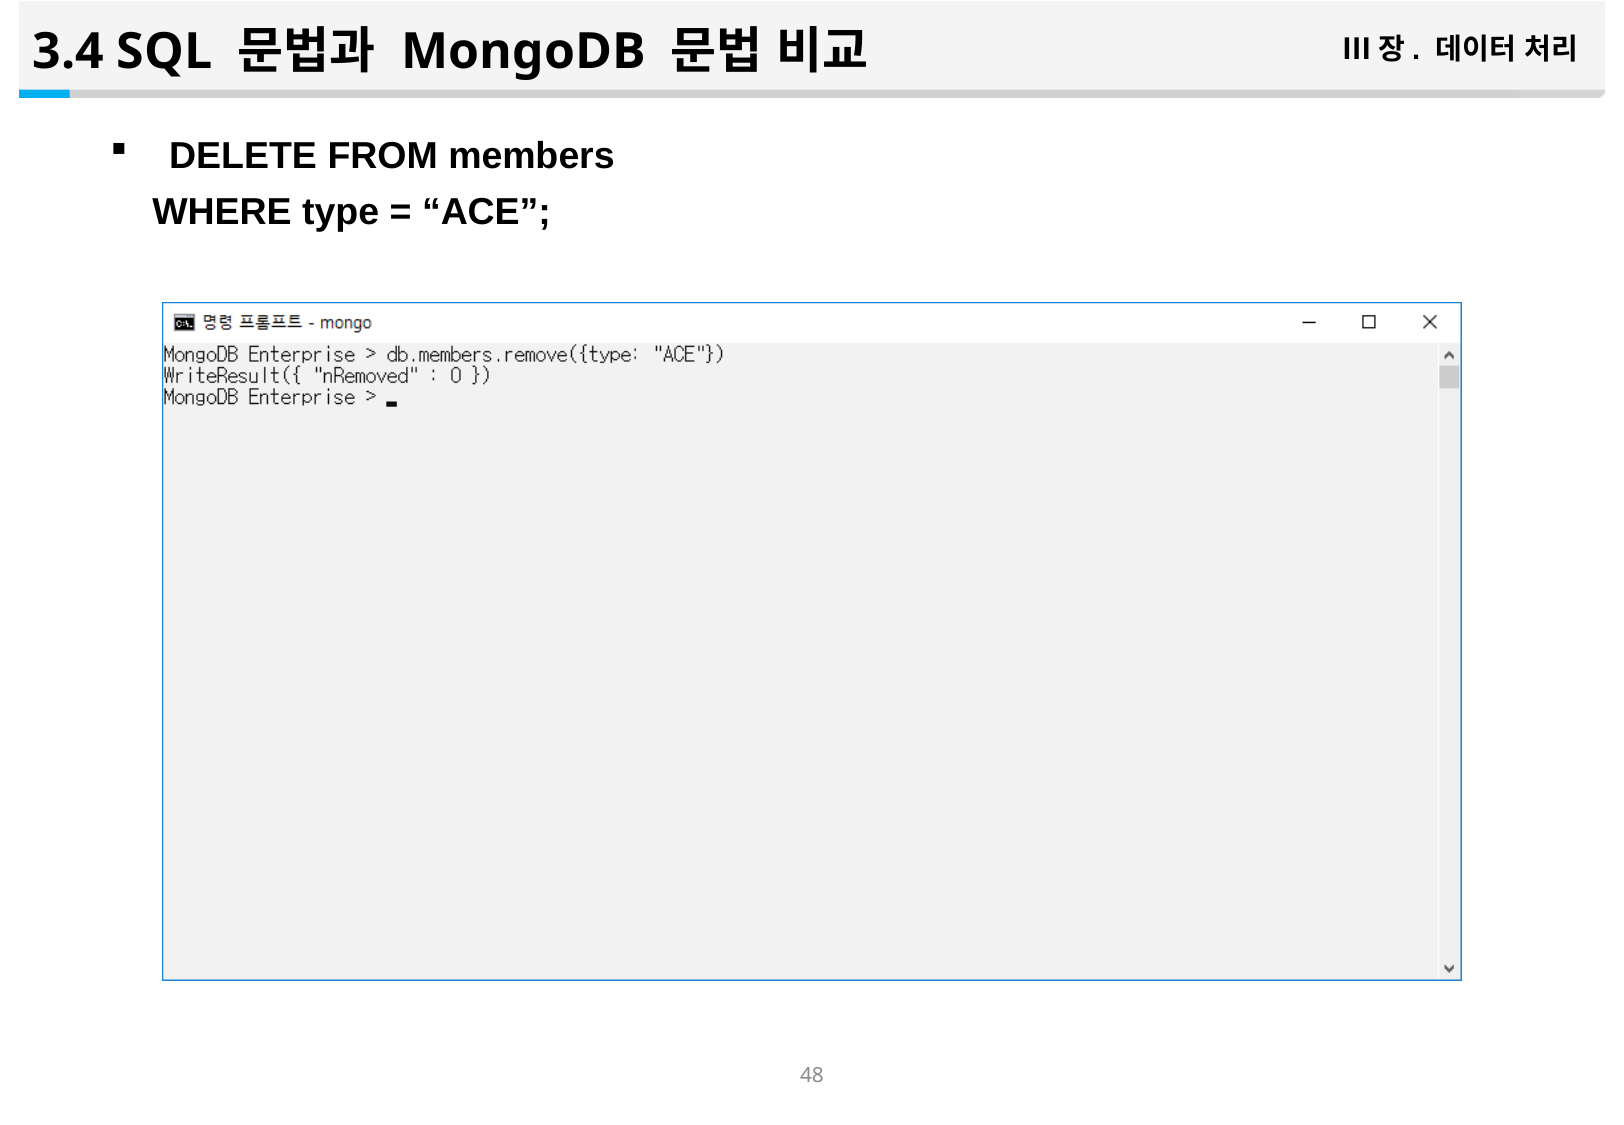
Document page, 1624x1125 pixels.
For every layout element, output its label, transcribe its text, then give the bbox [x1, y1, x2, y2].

slide_number 47 [622, 1045, 1002, 1106]
text_box DELETE FROM members WHERE type = “ACE”; [20, 123, 1602, 240]
picture [19, 1, 1605, 98]
list 3.4 SQL 문법과 MongoDB 문법 비교 [17, 11, 1167, 85]
text_box Ⅲ장. 데이터 처리 [1326, 22, 1602, 73]
picture [161, 302, 1462, 982]
